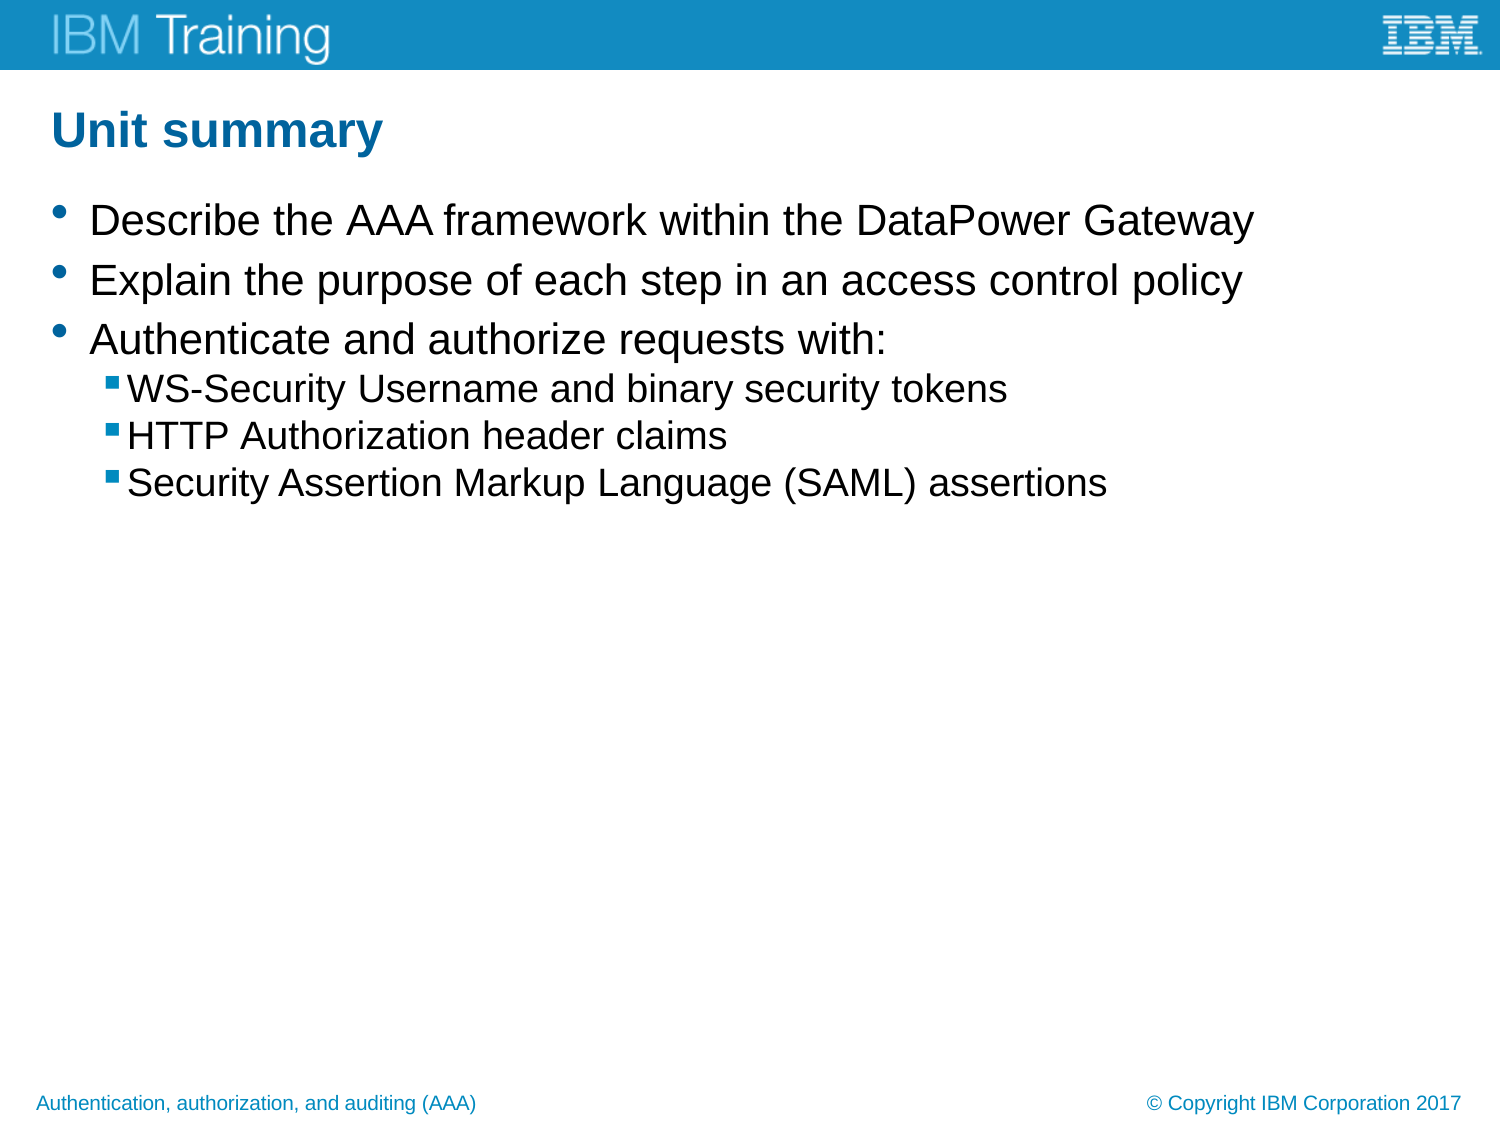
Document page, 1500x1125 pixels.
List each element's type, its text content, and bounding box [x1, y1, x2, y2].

text_box Describe the AAA framework within the DataPower Gateway Explain the purpose of each step in an access control policy Authenticate and authorize requests with: WS-Security Username and binary security tokens HTTP Authorization header claims Security Assertion Markup Language (SAML) assertions [48, 189, 1258, 505]
footer Authentication, authorization, and auditing (AAA) [34, 1089, 485, 1125]
title Unit summary [48, 95, 387, 286]
picture [0, 0, 1500, 70]
slide_number © Copyright IBM Corporation 2017 [1144, 1089, 1468, 1125]
